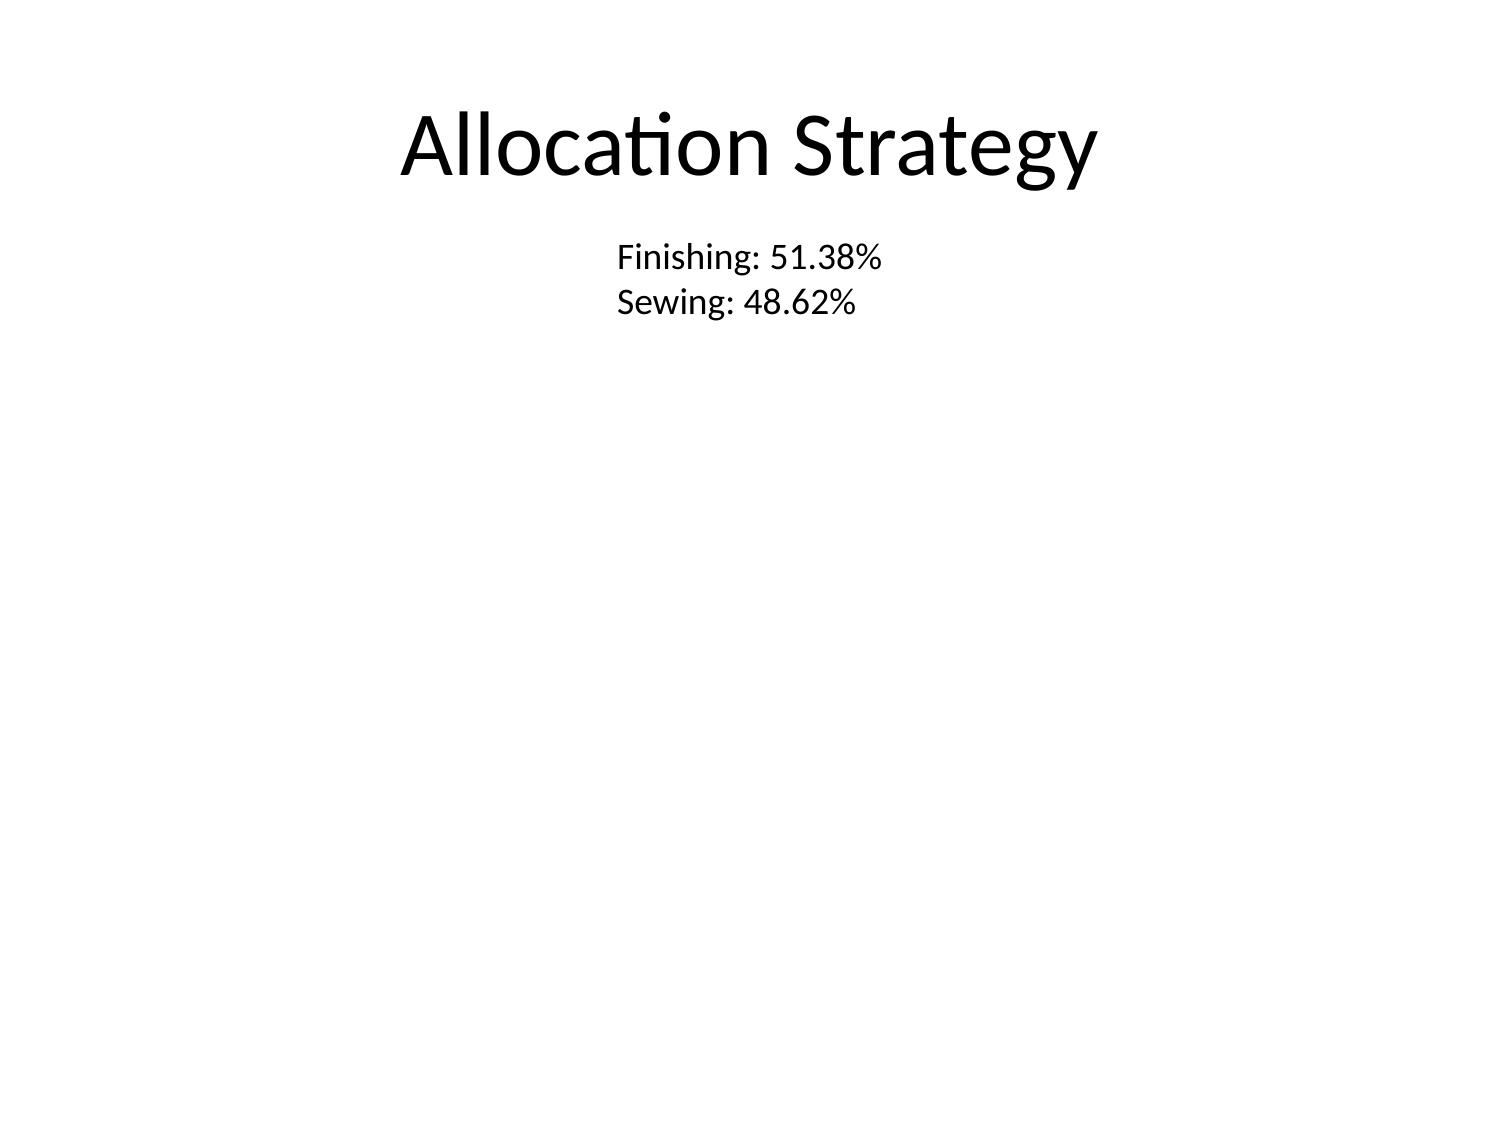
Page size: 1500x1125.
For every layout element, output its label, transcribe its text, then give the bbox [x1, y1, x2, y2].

title Allocation Strategy [75, 45, 1425, 233]
text_box Finishing: 51.38% Sewing: 48.62% [602, 224, 898, 330]
